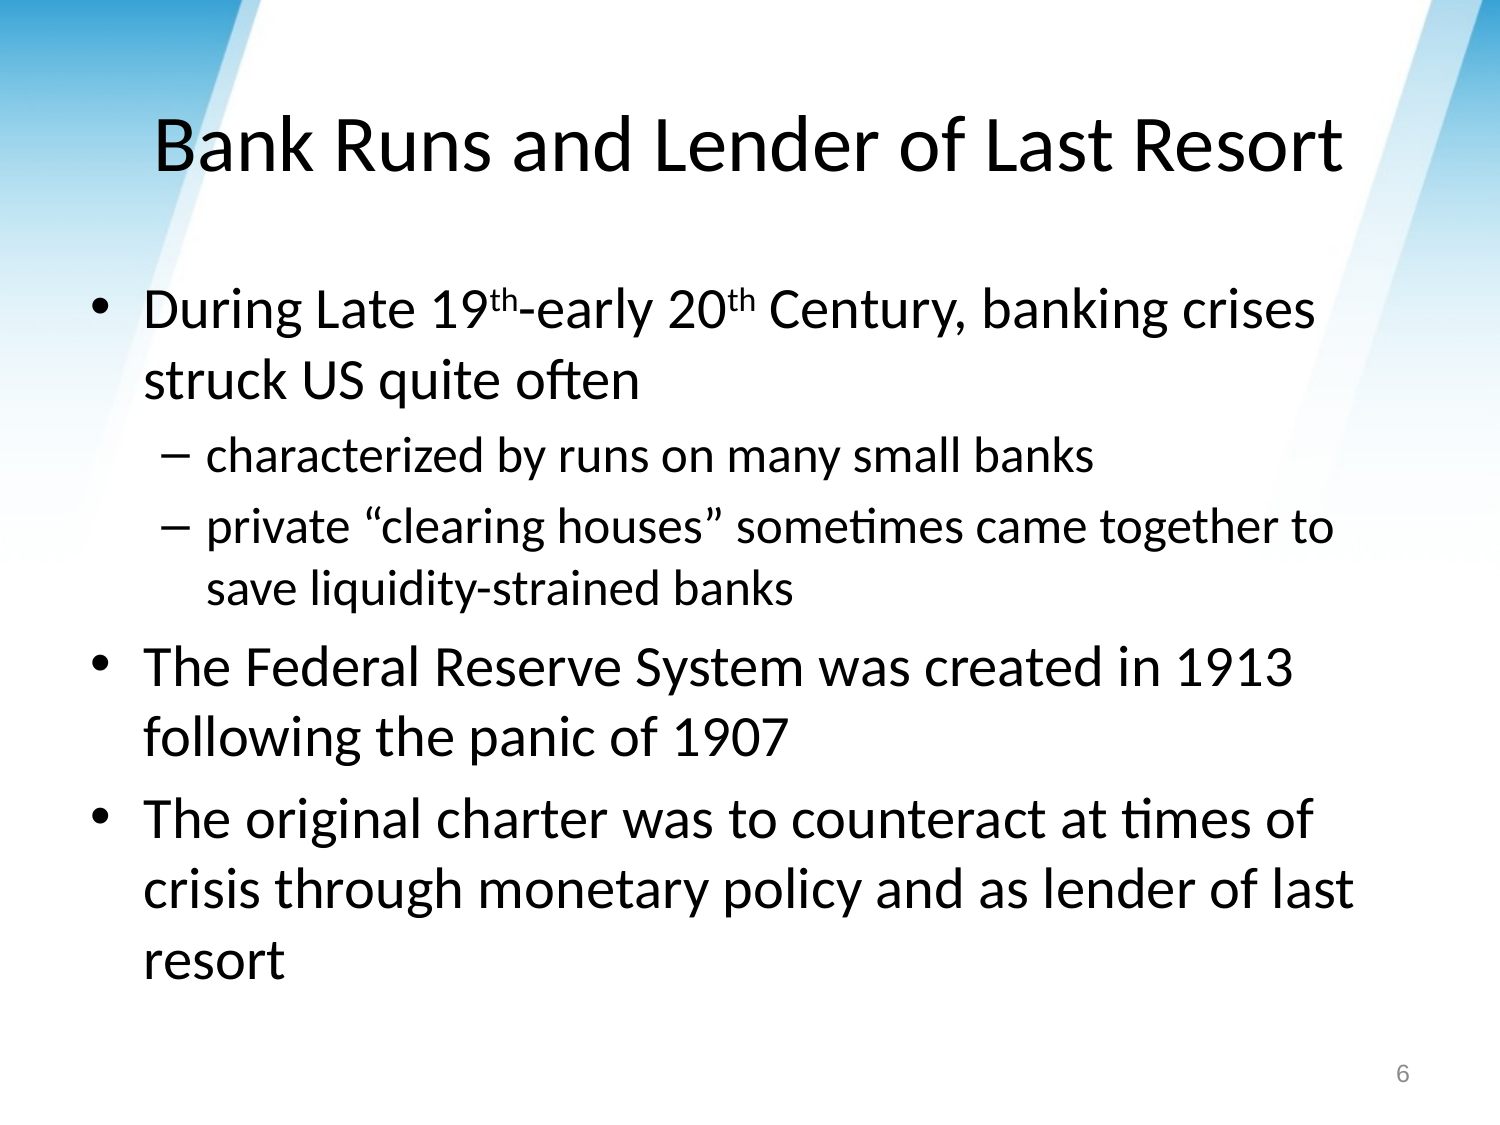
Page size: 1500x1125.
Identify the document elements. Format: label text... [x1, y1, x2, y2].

picture [0, 0, 1500, 771]
slide_number 6 [1074, 1042, 1425, 1103]
title Bank Runs and Lender of Last Resort [75, 45, 1425, 233]
list During Late 19th-early 20th Century, banking crises struck US quite often characterized by runs on many small banks private “clearing houses” sometimes came together to save liquidity-strained banks The Federal Reserve System was created in 1913 following the panic of 1907 The original charter was to counteract at times of crisis through monetary policy and as lender of last resort [75, 262, 1425, 1005]
